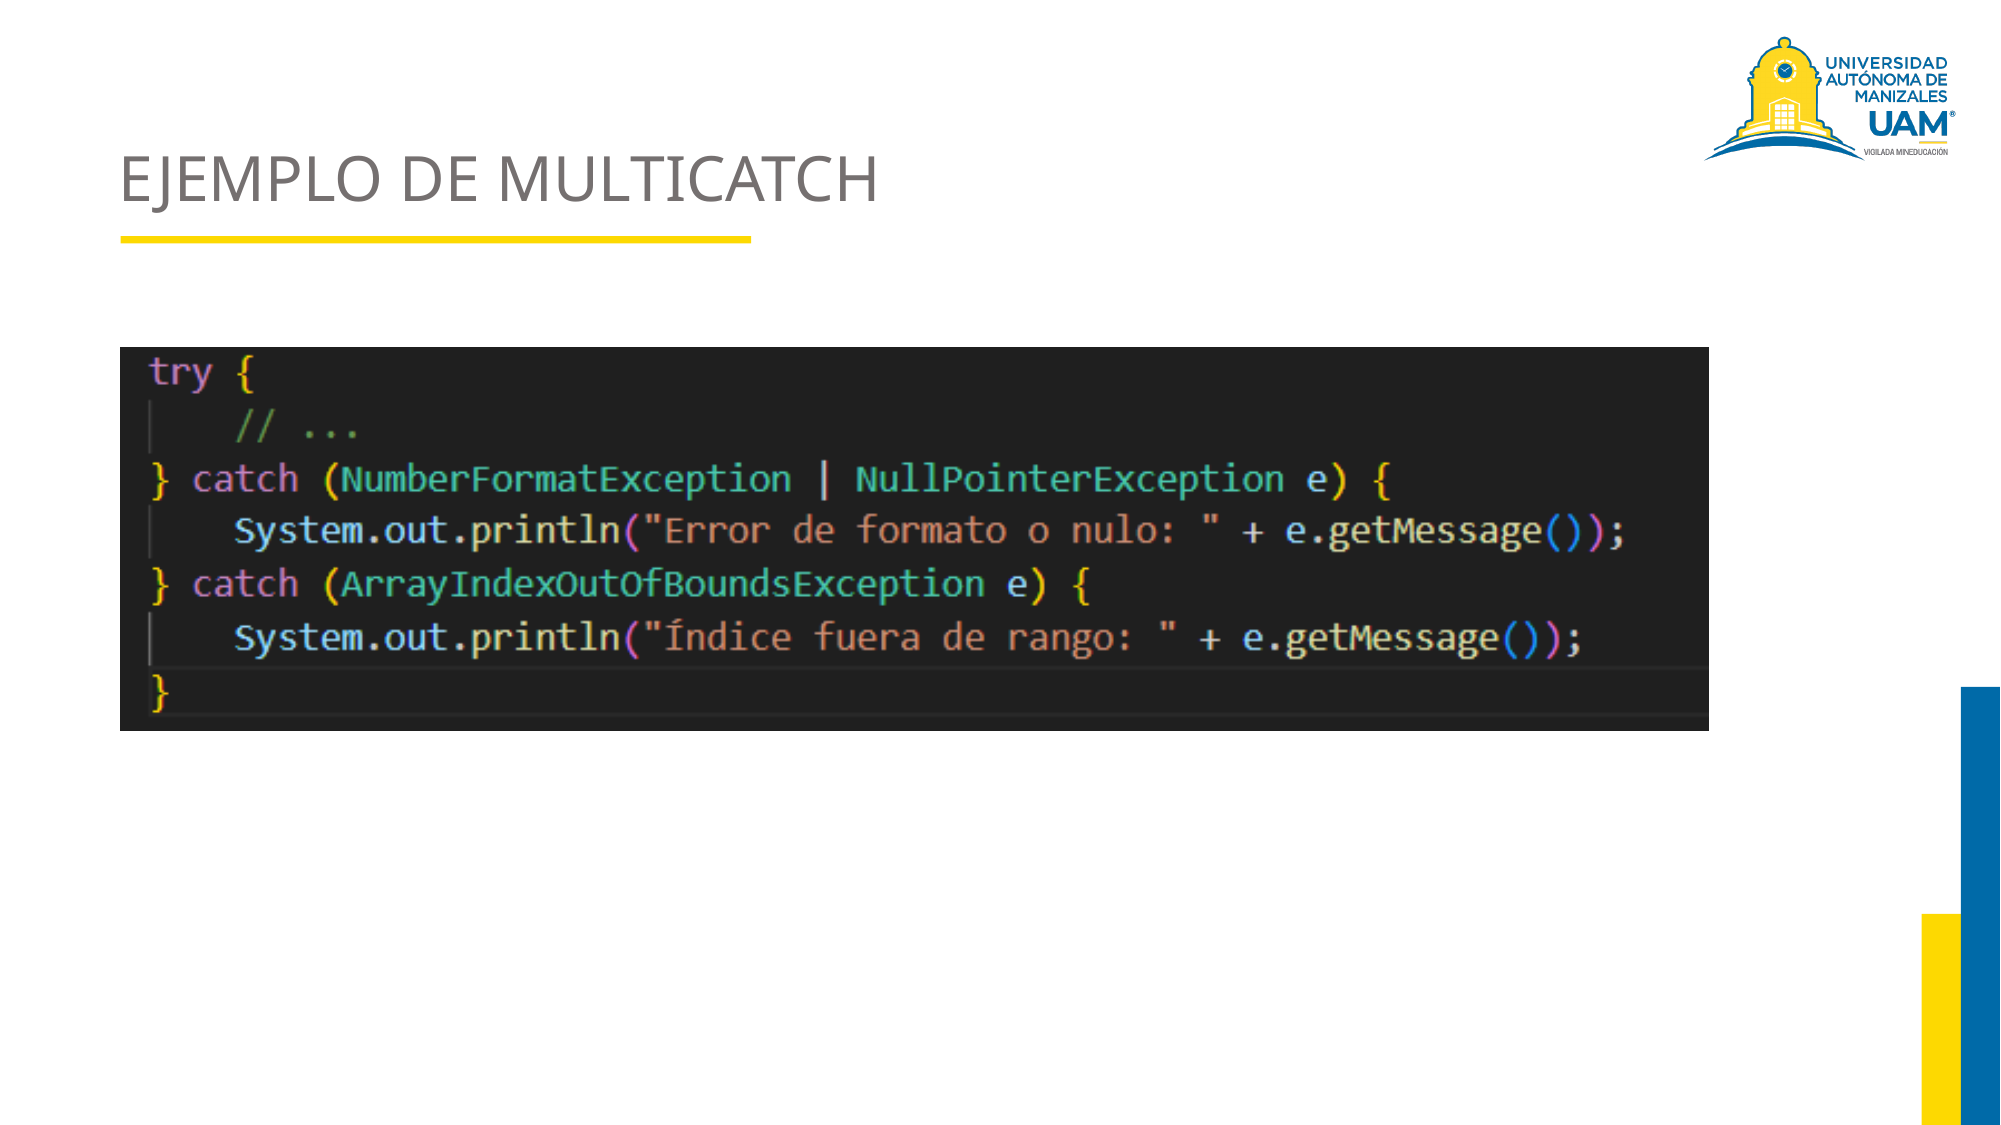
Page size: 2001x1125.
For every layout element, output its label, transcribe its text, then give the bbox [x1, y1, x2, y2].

picture [120, 347, 1710, 731]
picture [1683, 13, 1976, 184]
title EJEMPLO DE MULTICATCH [103, 96, 1829, 267]
text_box [120, 236, 752, 244]
